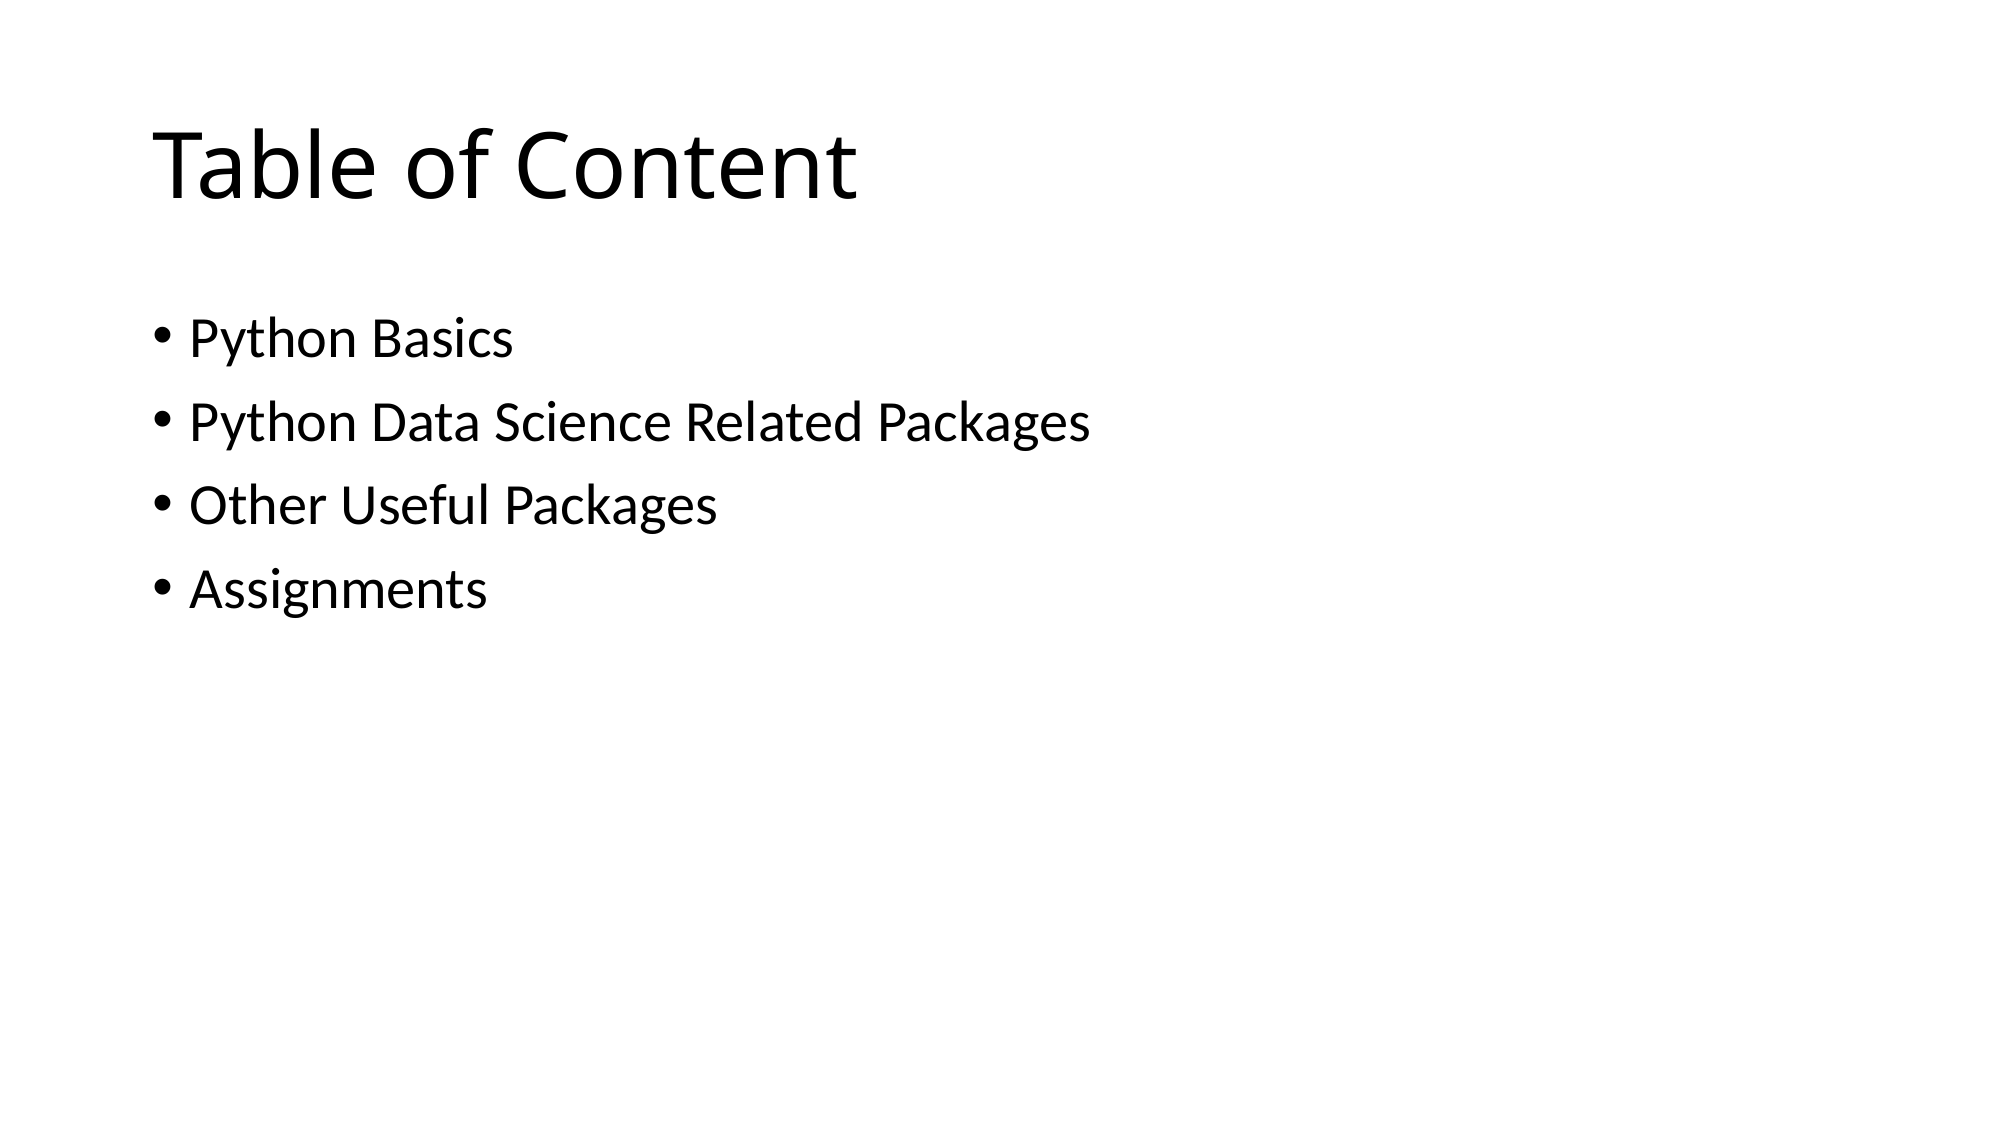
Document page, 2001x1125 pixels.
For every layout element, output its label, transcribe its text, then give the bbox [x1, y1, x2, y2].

list Python Basics Python Data Science Related Packages Other Useful Packages Assignments [137, 299, 1863, 1014]
title Table of Content [137, 59, 1863, 278]
